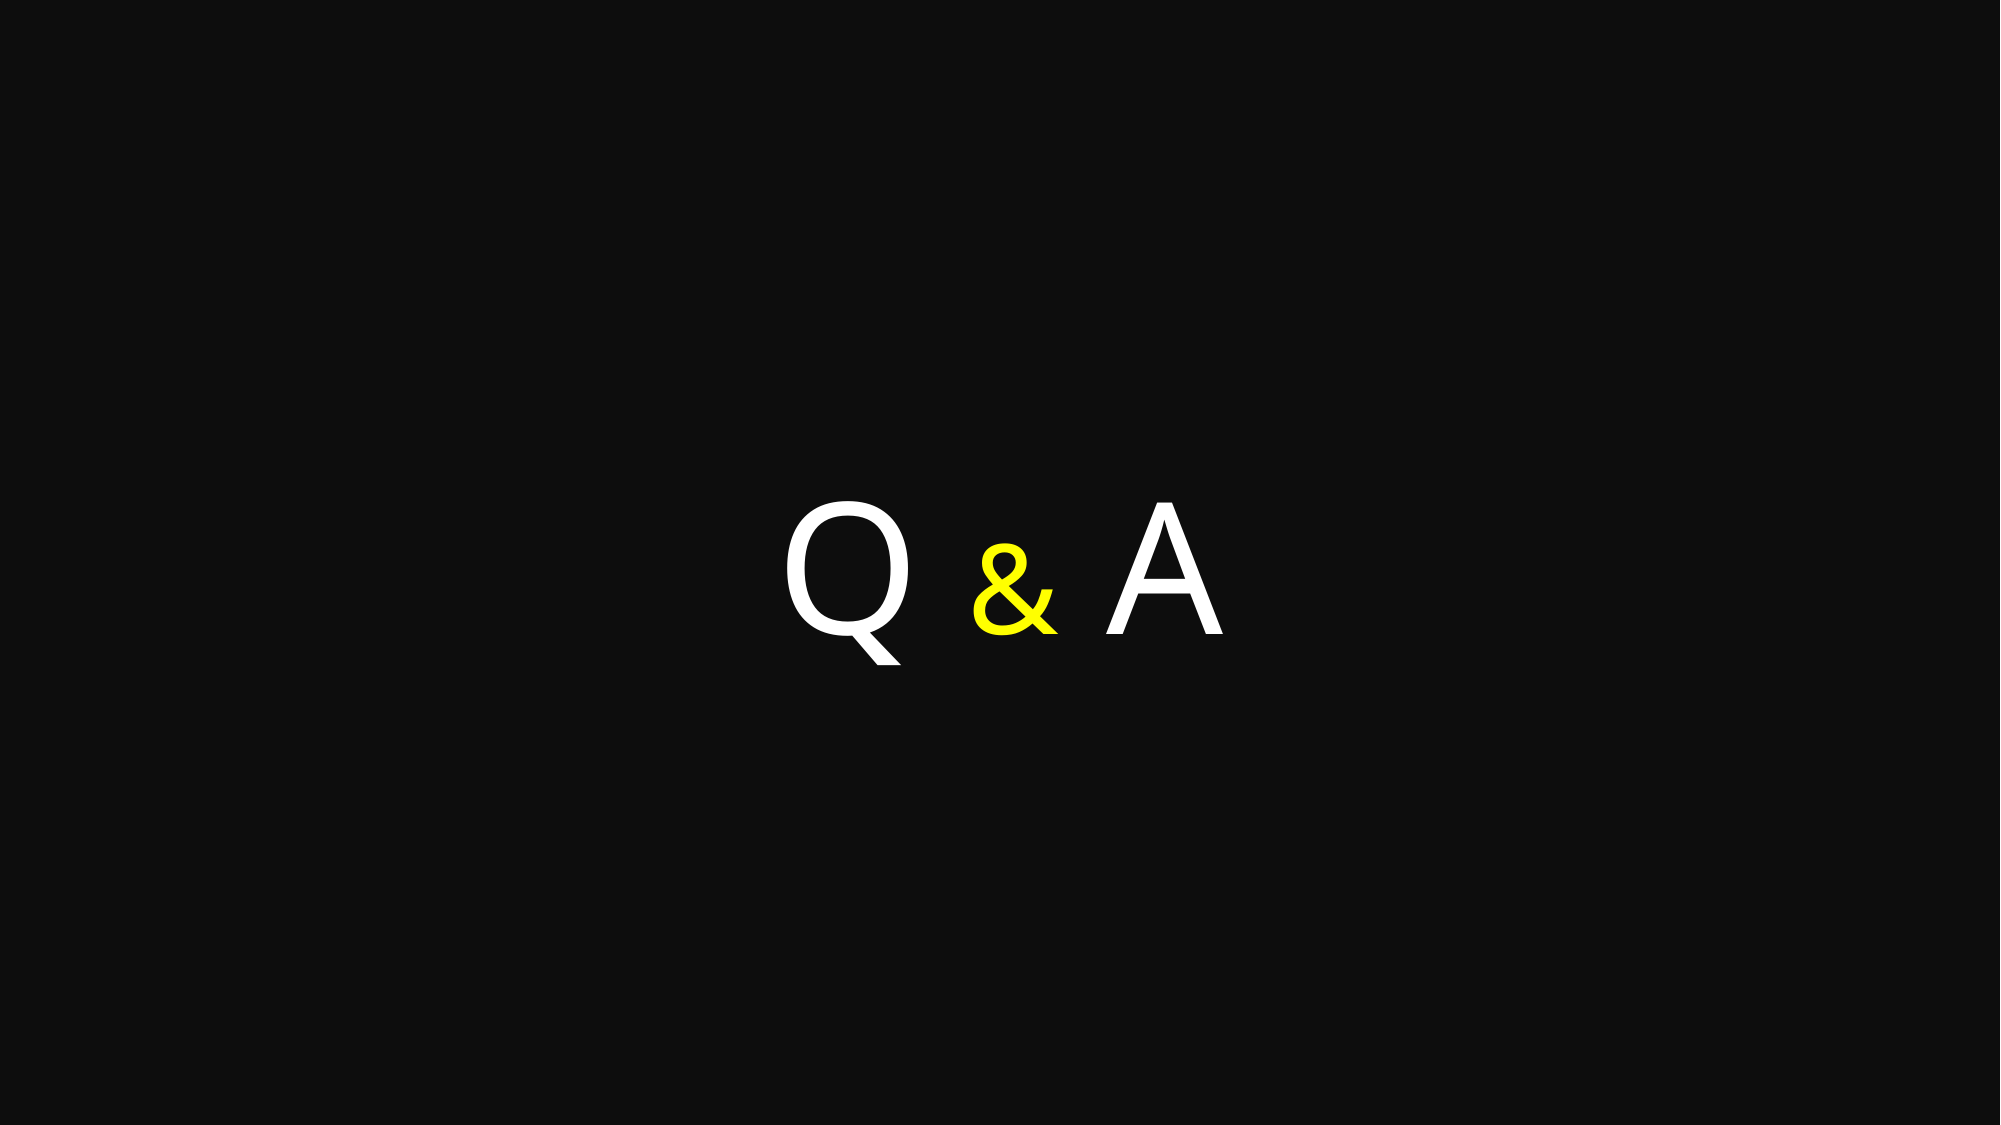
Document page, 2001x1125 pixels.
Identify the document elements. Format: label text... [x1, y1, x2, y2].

text_box Q & A [761, 443, 1239, 679]
